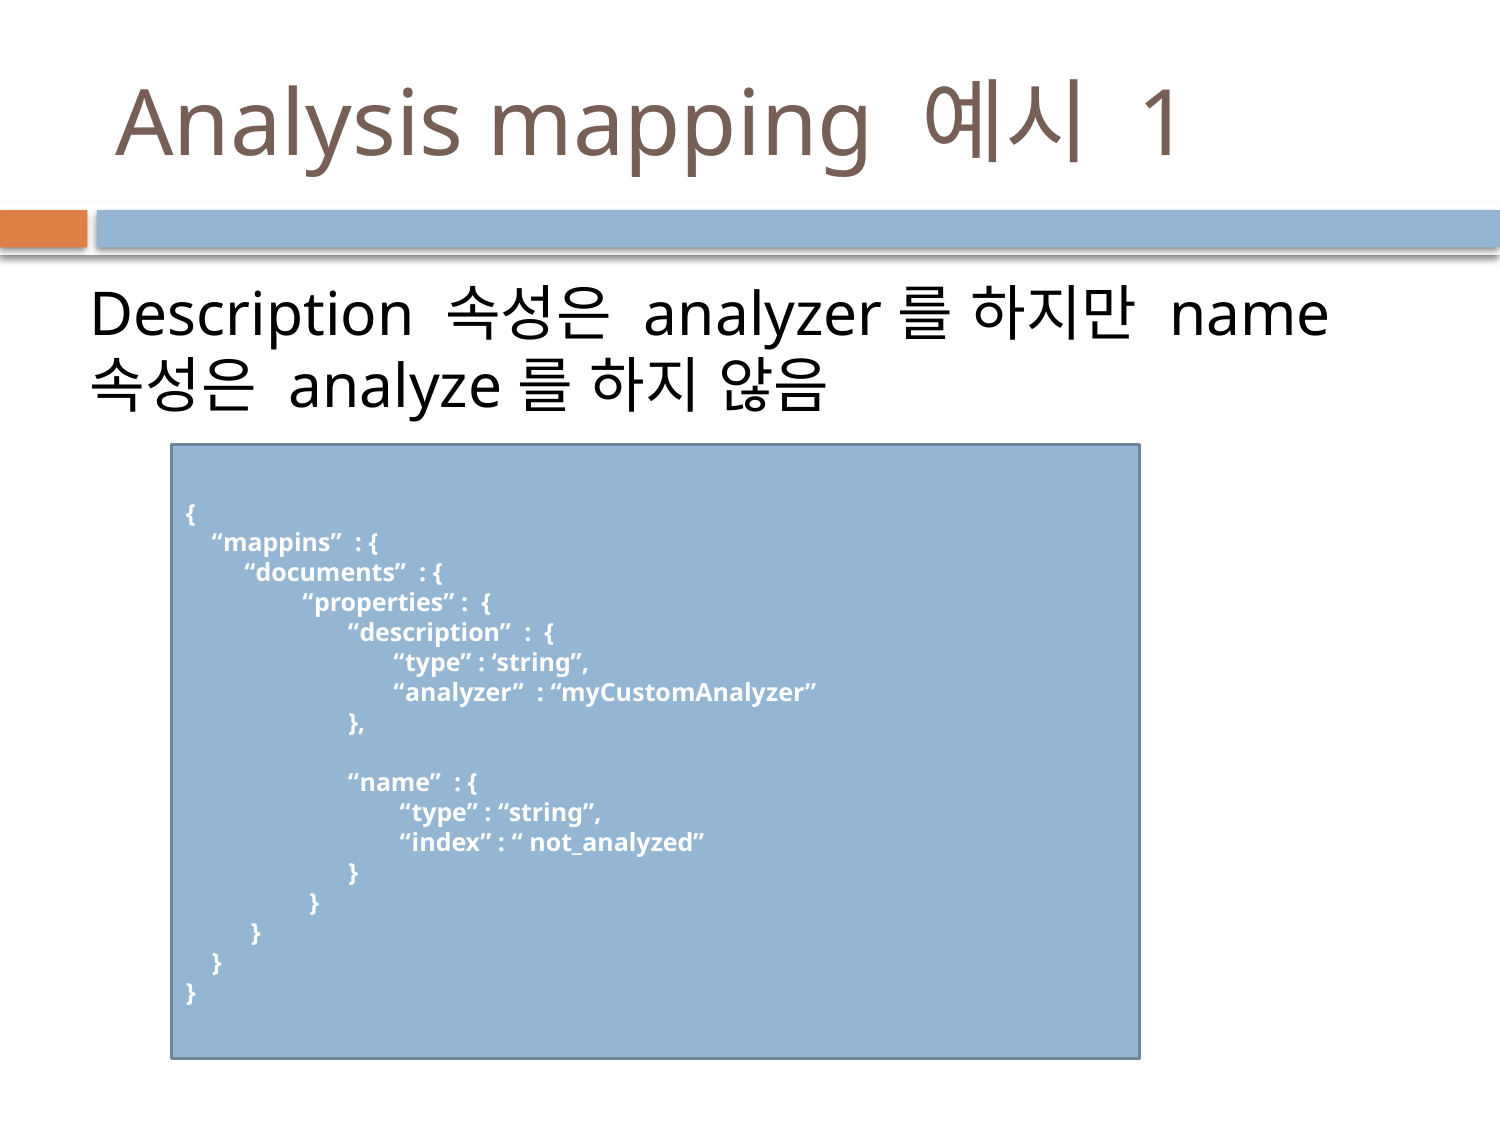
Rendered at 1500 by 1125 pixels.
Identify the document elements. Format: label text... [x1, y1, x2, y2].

title Analysis mapping 예시 1 [100, 37, 1438, 200]
list Description 속성은 analyzer를 하지만 name 속성은 analyze를 하지 않음 [75, 267, 1425, 463]
text_box { “mappins” : { “documents” : { “properties” : { “description” : { “type” : ‘string”, “analyzer” : “myCustomAnalyzer” }, “name” : { “type” : “string”, “index” : “ not_analyzed” } } } } } [170, 443, 1141, 1060]
